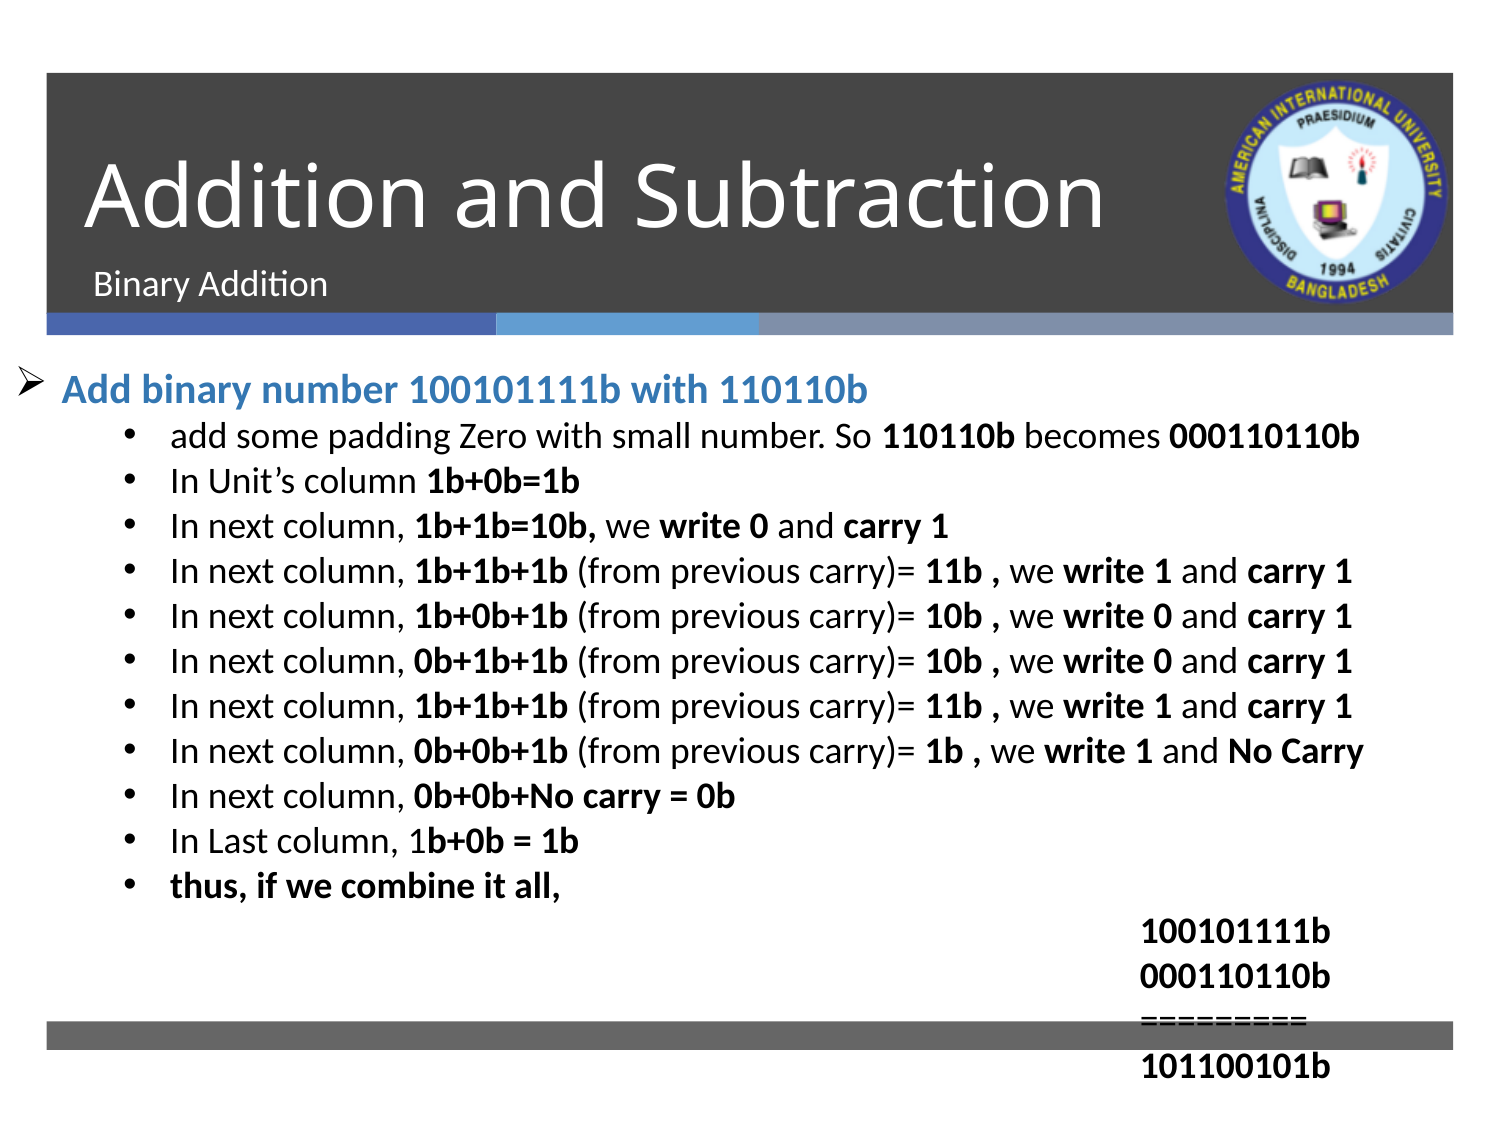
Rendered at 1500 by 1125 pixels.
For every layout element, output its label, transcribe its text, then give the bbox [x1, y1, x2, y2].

title Addition and Subtraction [69, 73, 1351, 253]
picture [1351, 75, 1454, 310]
subtitle Binary Addition [78, 251, 1351, 331]
text_box Add binary number 100101111b with 110110b add some padding Zero with small number. So 110110b becomes 000110110b In Unit’s column 1b+0b=1b In next column, 1b+1b=10b, we write 0 and carry 1 In next column, 1b+1b+1b (from previous carry)= 11b , we write 1 and carry 1 In next column, 1b+0b+1b (from previous carry)= 10b , we write 0 and carry 1 In next column, 0b+1b+1b (from previous carry)= 10b , we write 0 and carry 1 In next column, 1b+1b+1b (from previous carry)= 11b , we write 1 and carry 1 In next column, 0b+0b+1b (from previous carry)= 1b , we write 1 and No Carry In next column, 0b+0b+No carry = 0b In Last column, 1b+0b = 1b thus, if we combine it all, 100101111b 000110110b ========= 101100101b [0, 353, 1480, 1094]
